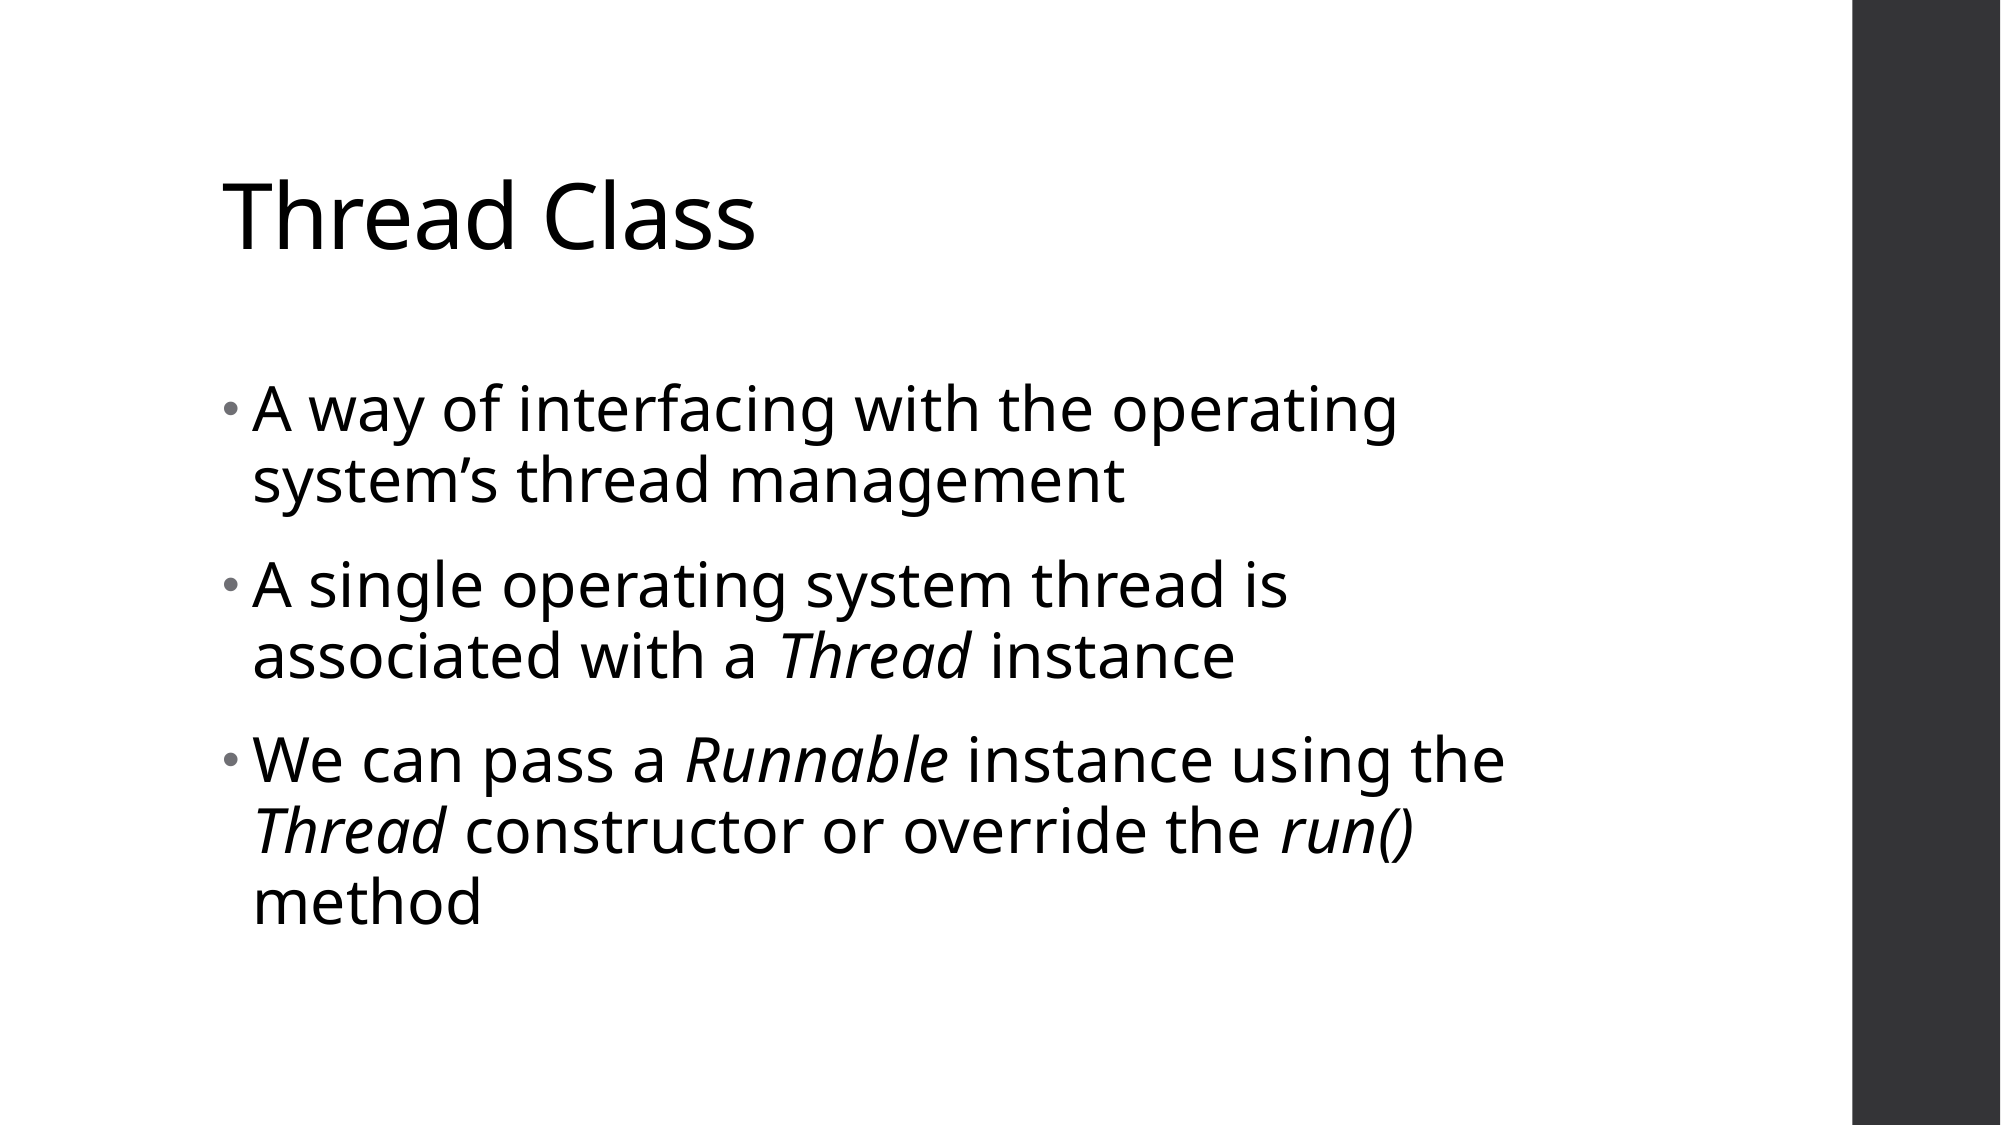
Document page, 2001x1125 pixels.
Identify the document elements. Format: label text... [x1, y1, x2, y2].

list A way of interfacing with the operating system’s thread management A single operating system thread is associated with a Thread instance We can pass a Runnable instance using the Thread constructor or override the run() method [206, 299, 1617, 1014]
title Thread Class [206, 60, 1797, 278]
